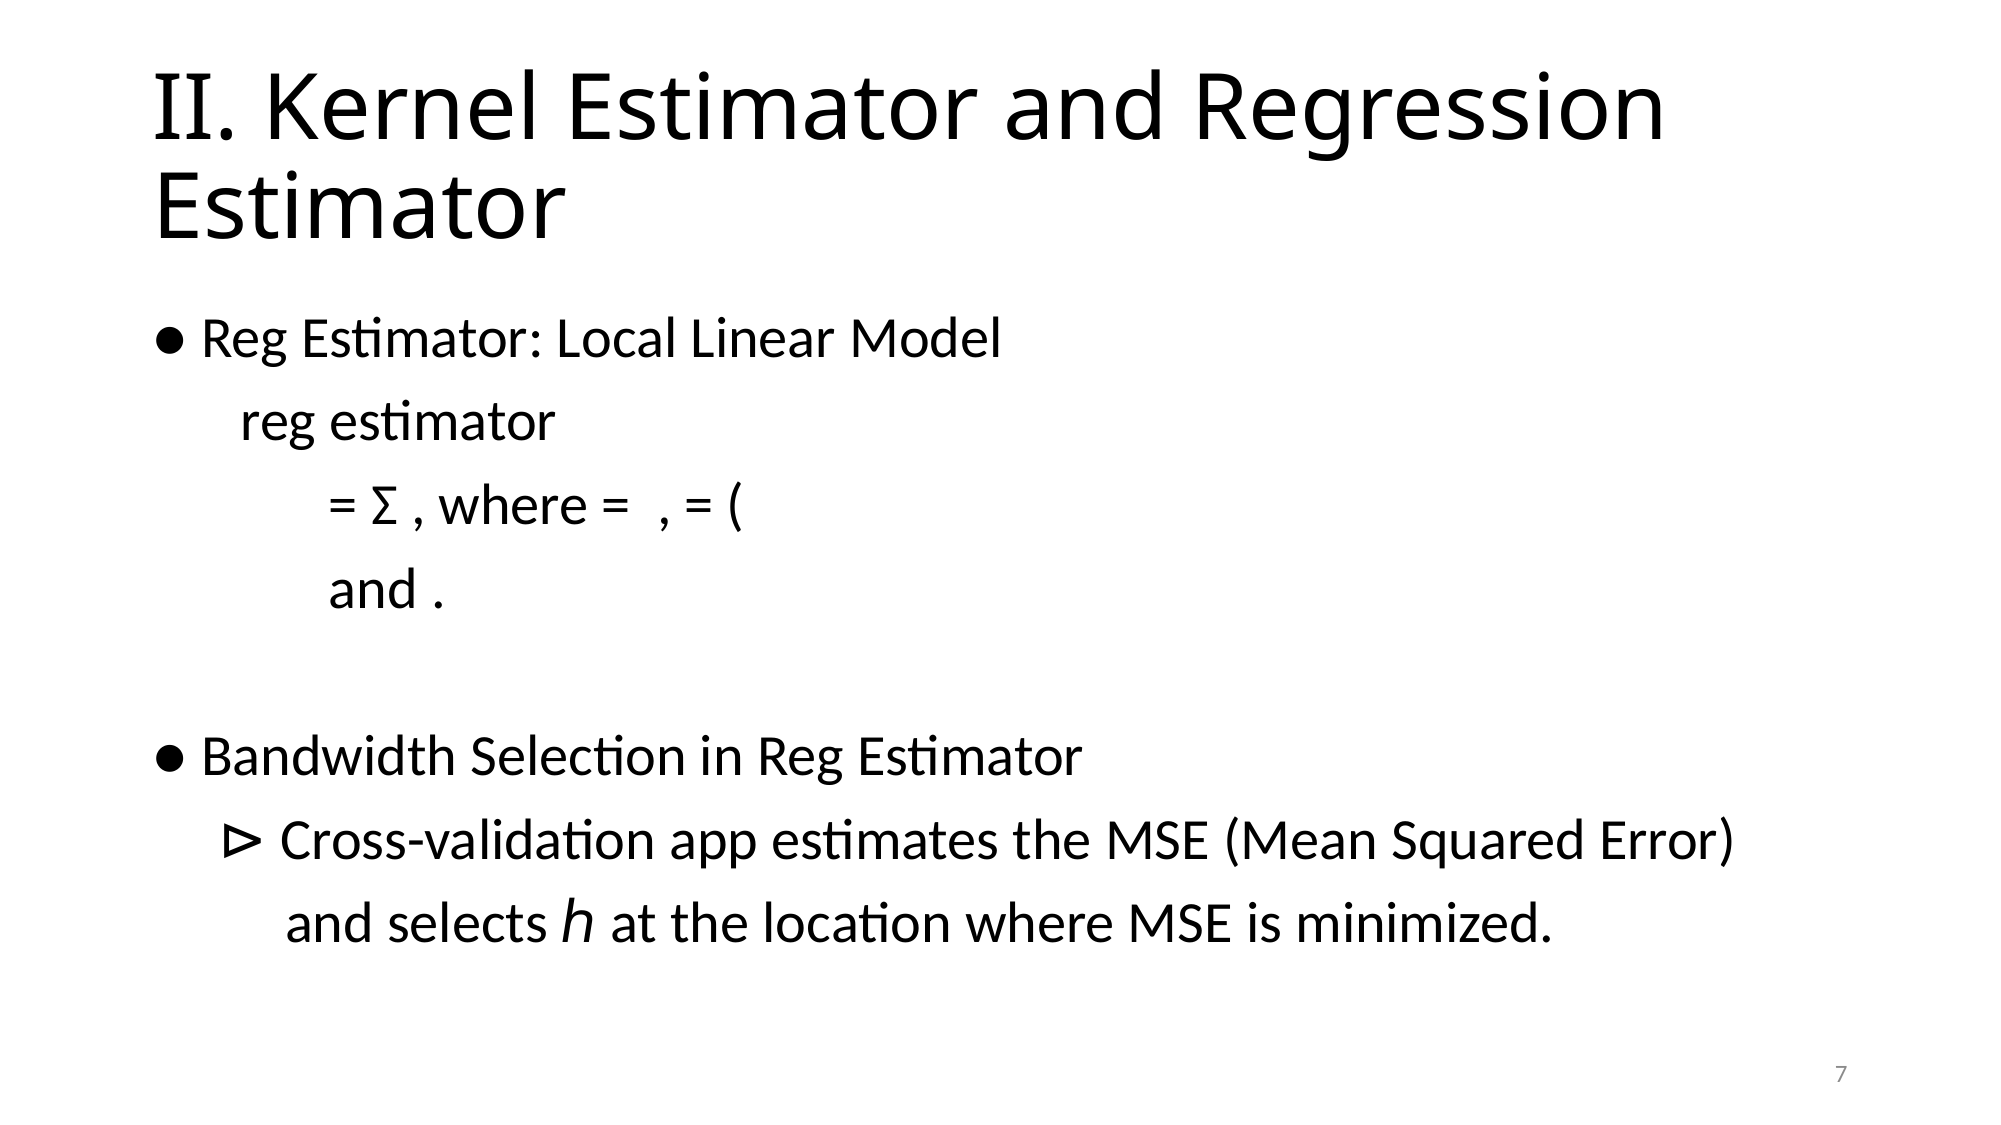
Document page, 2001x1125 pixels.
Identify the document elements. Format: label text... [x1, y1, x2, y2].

slide_number 7 [1412, 1042, 1863, 1103]
title II. Kernel Estimator and Regression Estimator [137, 59, 1863, 259]
